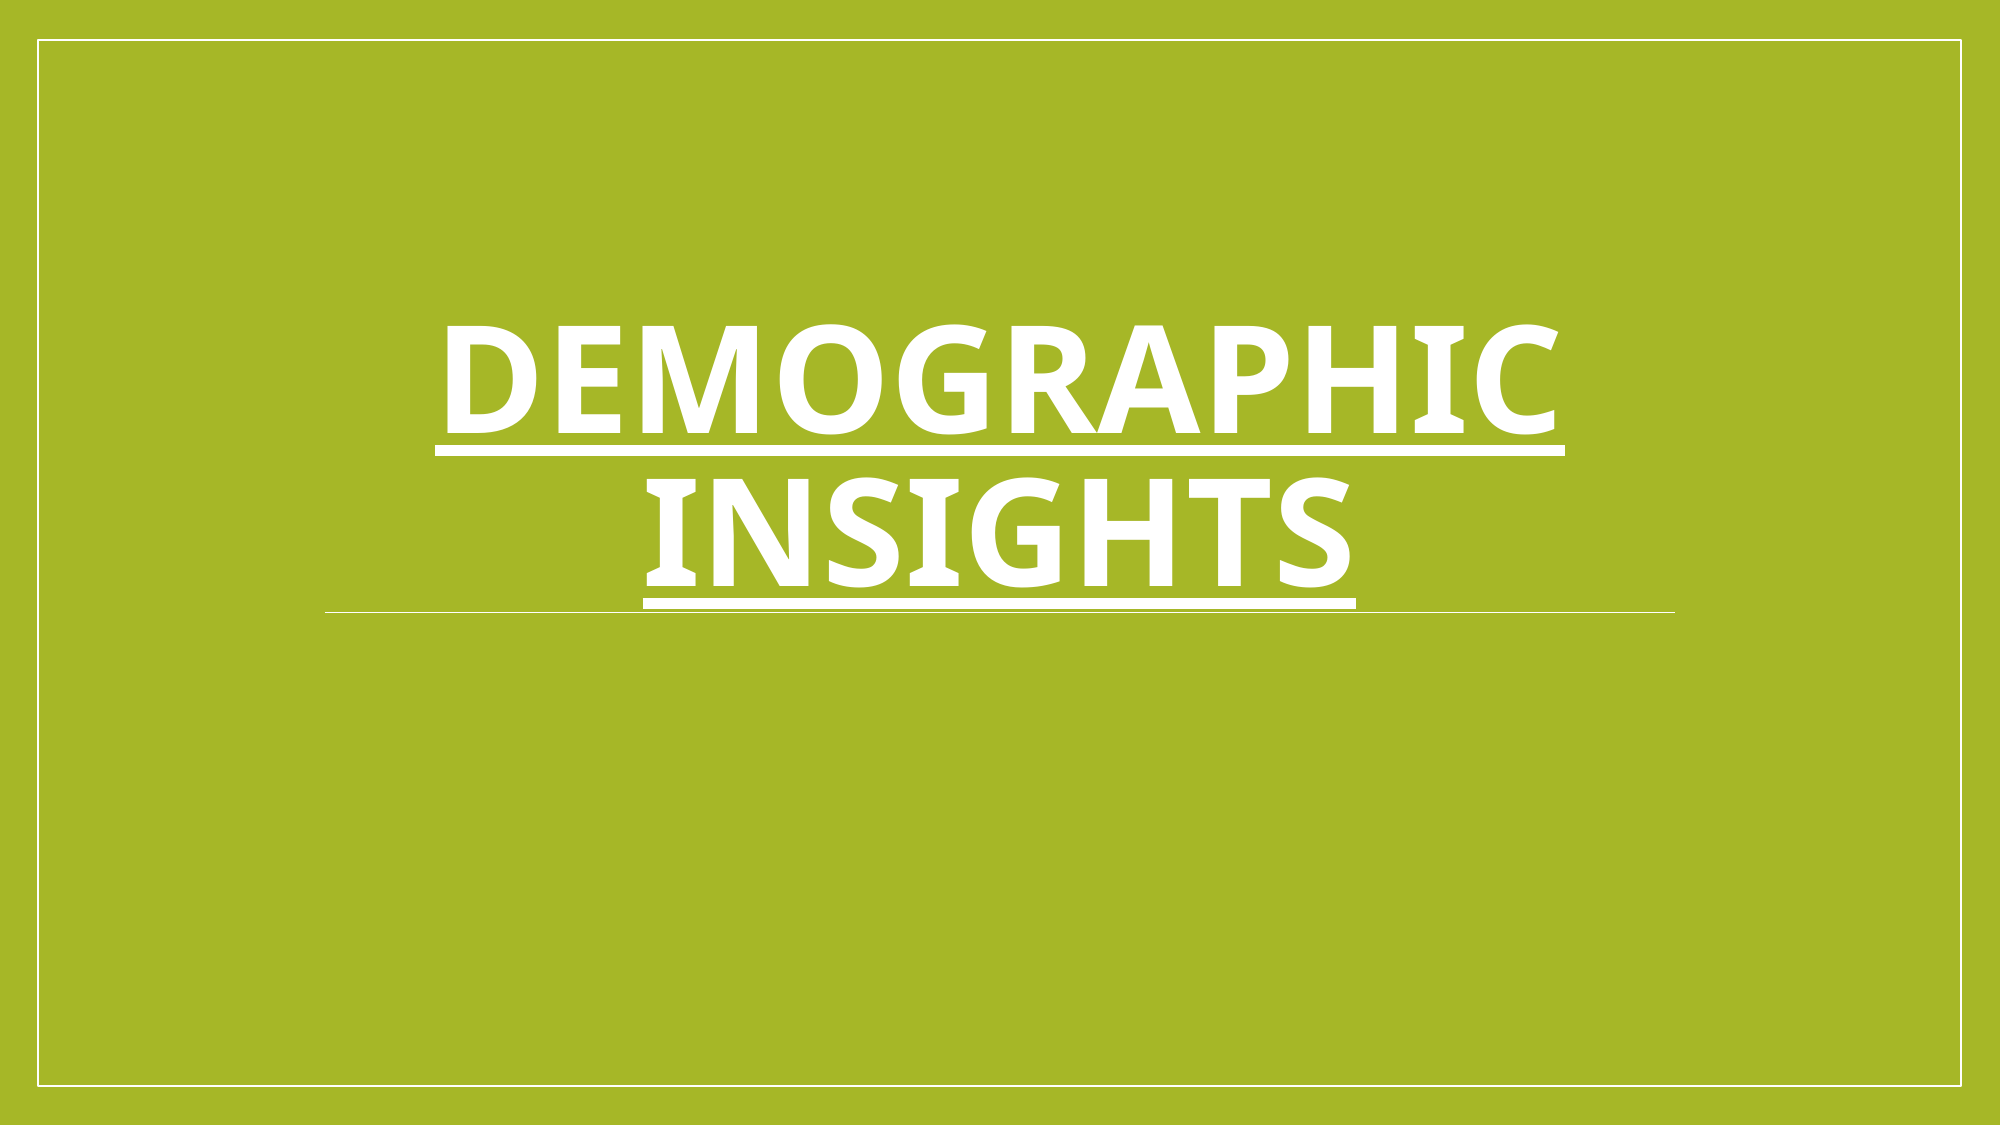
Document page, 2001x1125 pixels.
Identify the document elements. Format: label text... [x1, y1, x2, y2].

title DEMOGRAPHIC INSIGHTS [182, 144, 1818, 625]
